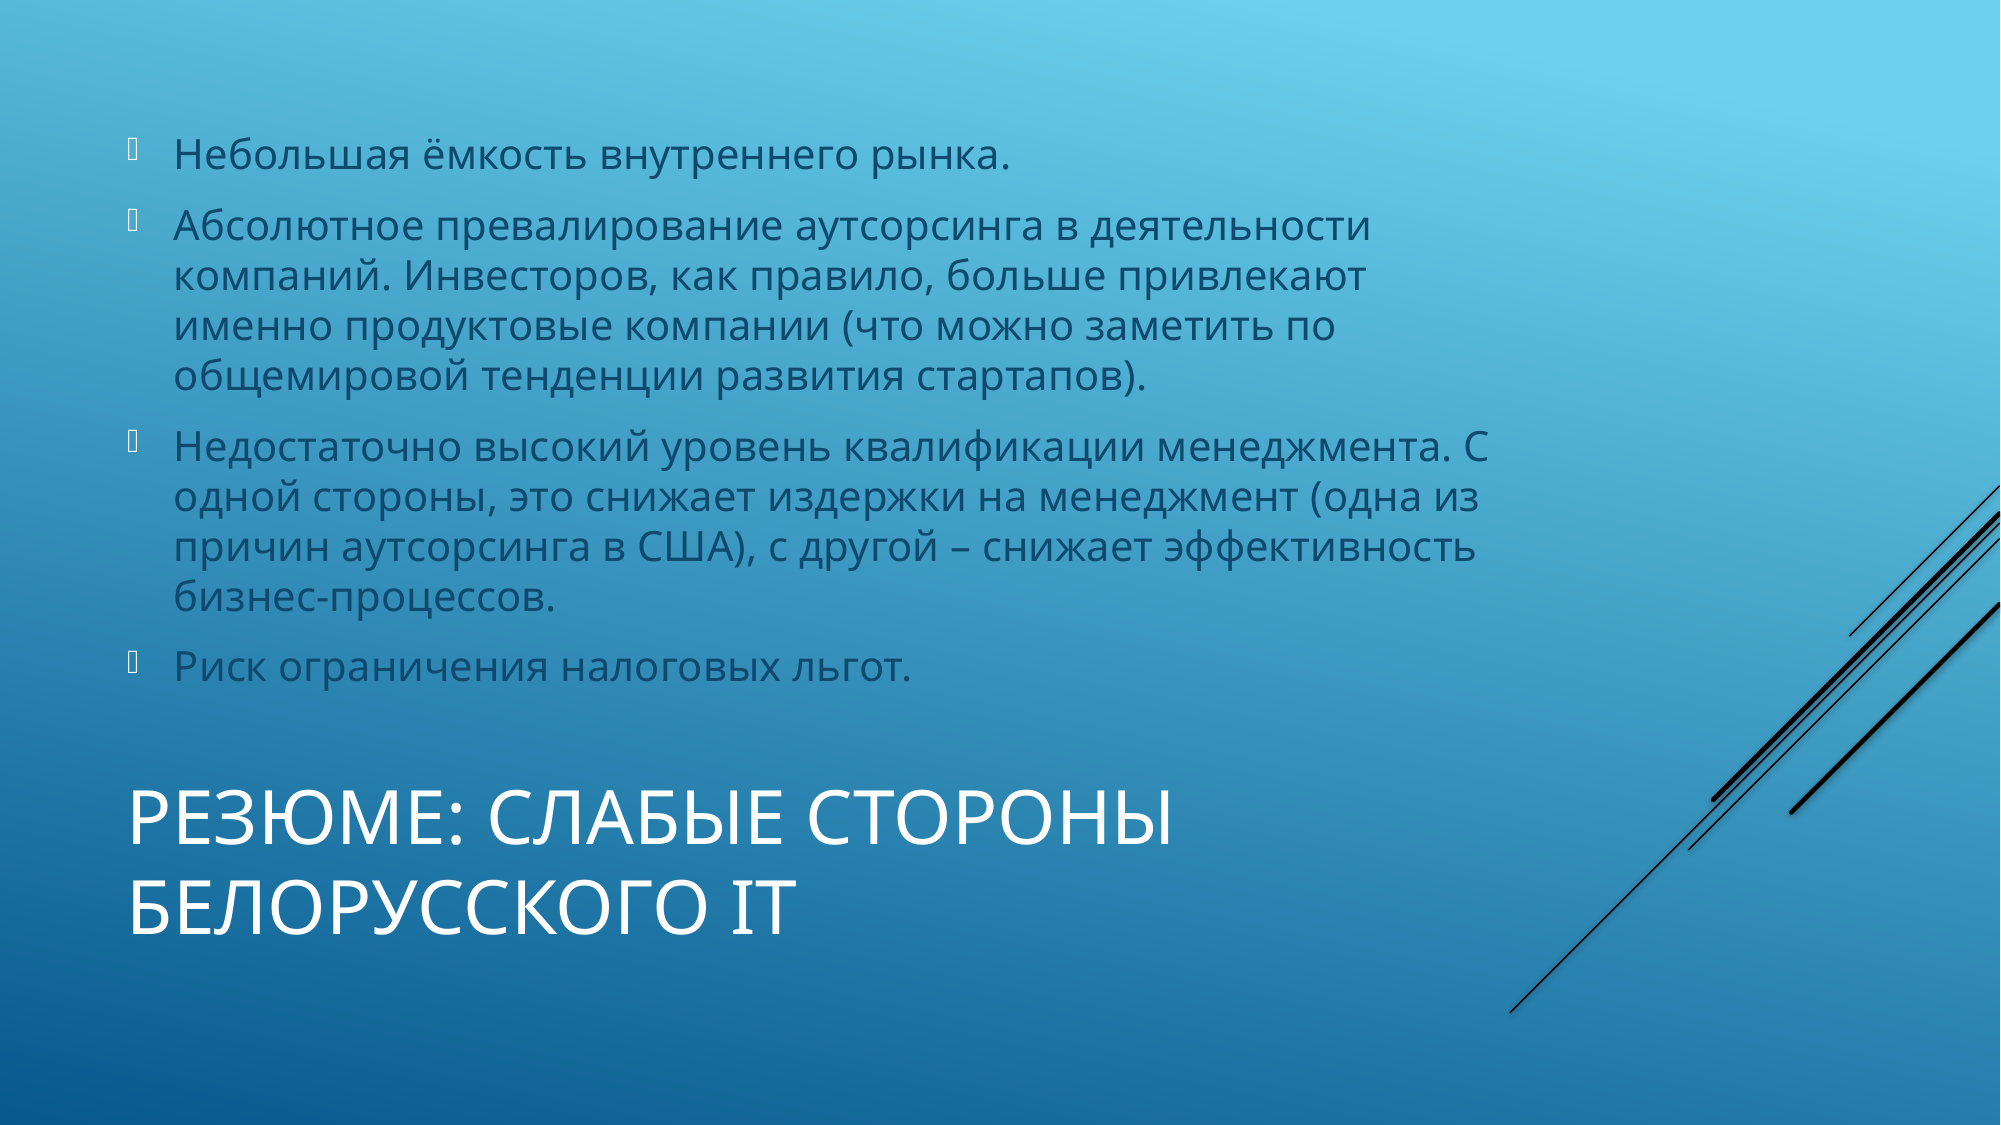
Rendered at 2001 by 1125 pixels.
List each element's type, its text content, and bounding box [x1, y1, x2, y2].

text_box Резюме: слабые стороны белорусского IT [112, 736, 1512, 984]
text_box Небольшая ёмкость внутреннего рынка. Абсолютное превалирование аутсорсинга в деятельности компаний. Инвесторов, как правило, больше привлекают именно продуктовые компании (что можно заметить по общемировой тенденции развития стартапов). Недостаточно высокий уровень квалификации менеджмента. С одной стороны, это снижает издержки на менеджмент (одна из причин аутсорсинга в США), с другой – снижает эффективность бизнес-процессов. Риск ограничения налоговых льгот. [112, 112, 1512, 706]
